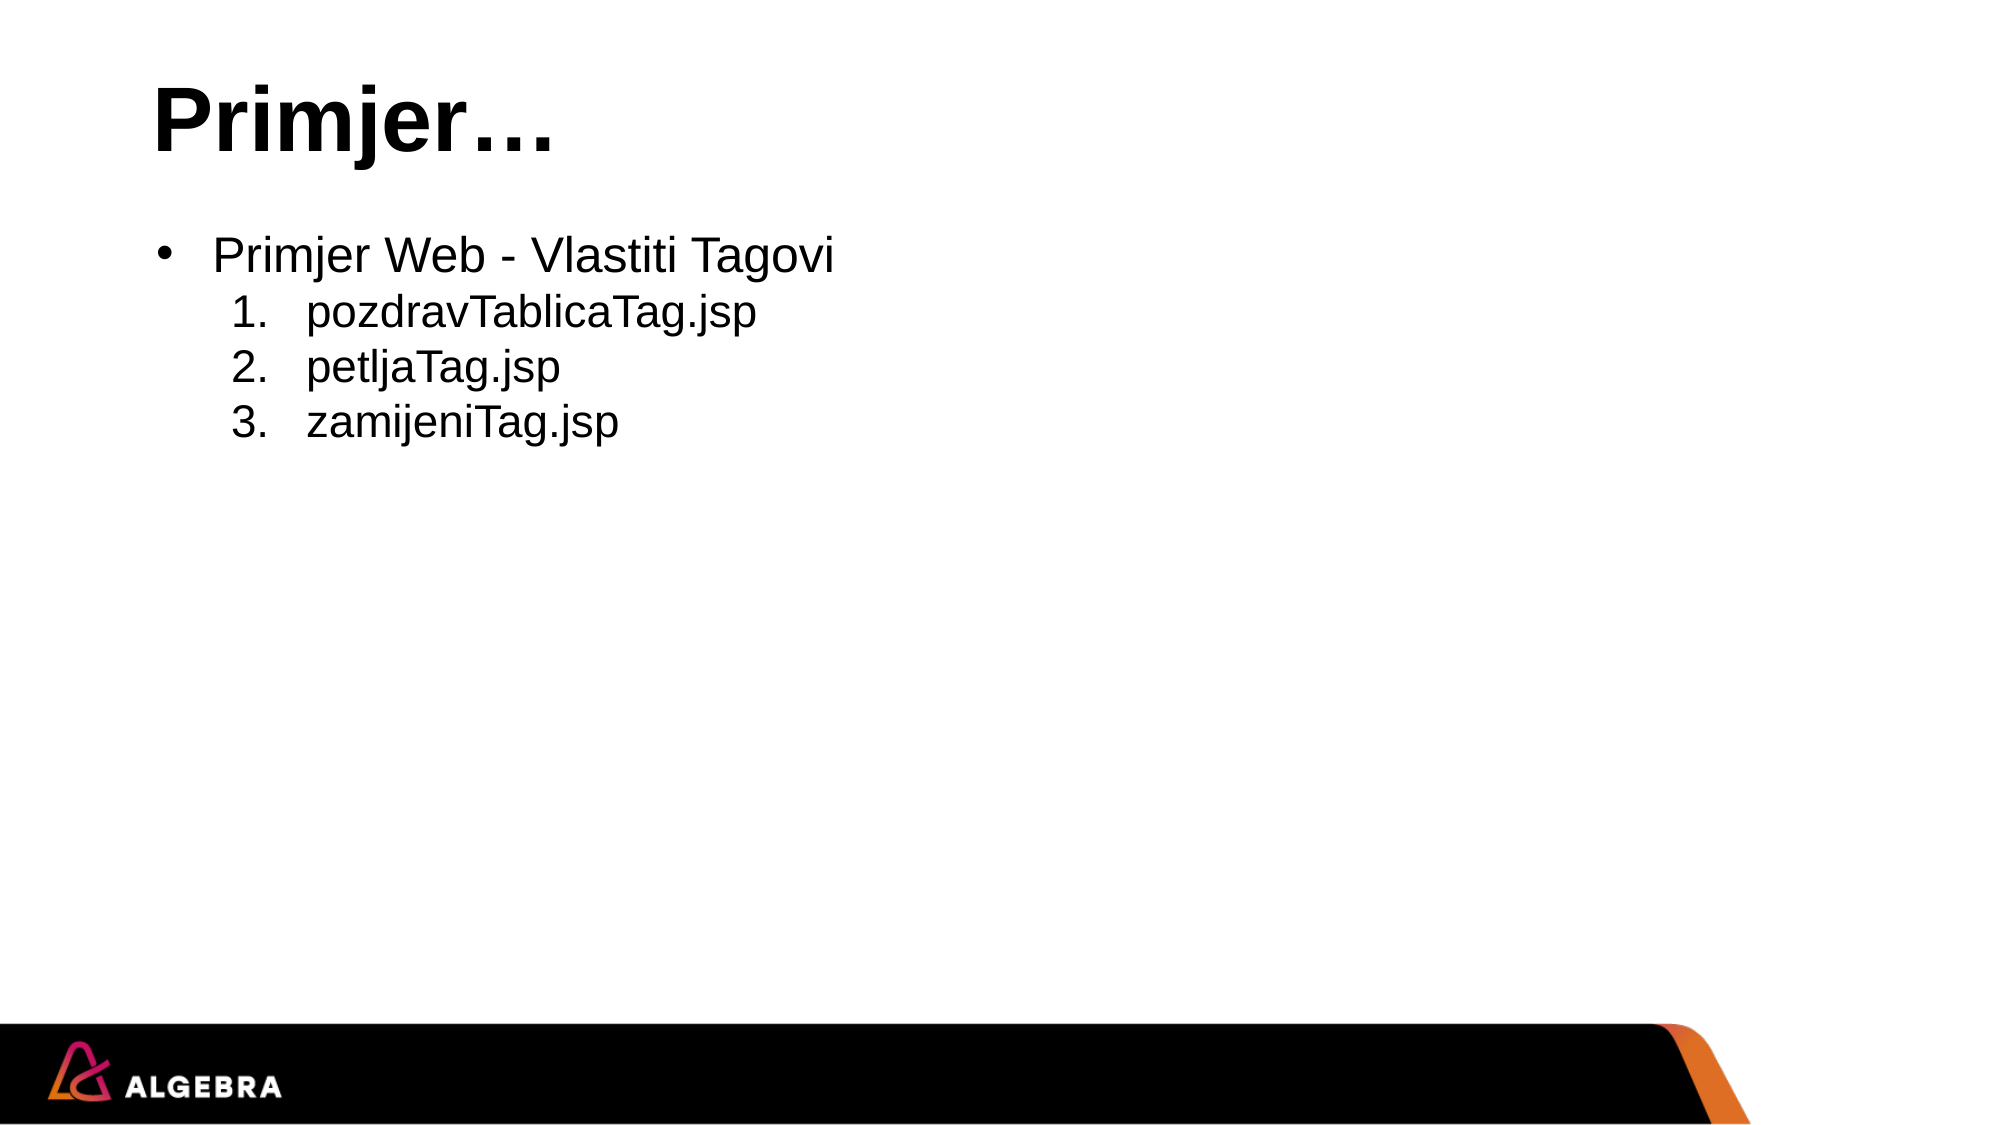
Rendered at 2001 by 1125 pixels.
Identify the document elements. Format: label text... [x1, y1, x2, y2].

title Primjer… [137, 59, 1863, 185]
picture [0, 1023, 1958, 1125]
text_box Primjer Web - Vlastiti Tagovi pozdravTablicaTag.jsp petljaTag.jsp zamijeniTag.jsp [141, 214, 851, 455]
